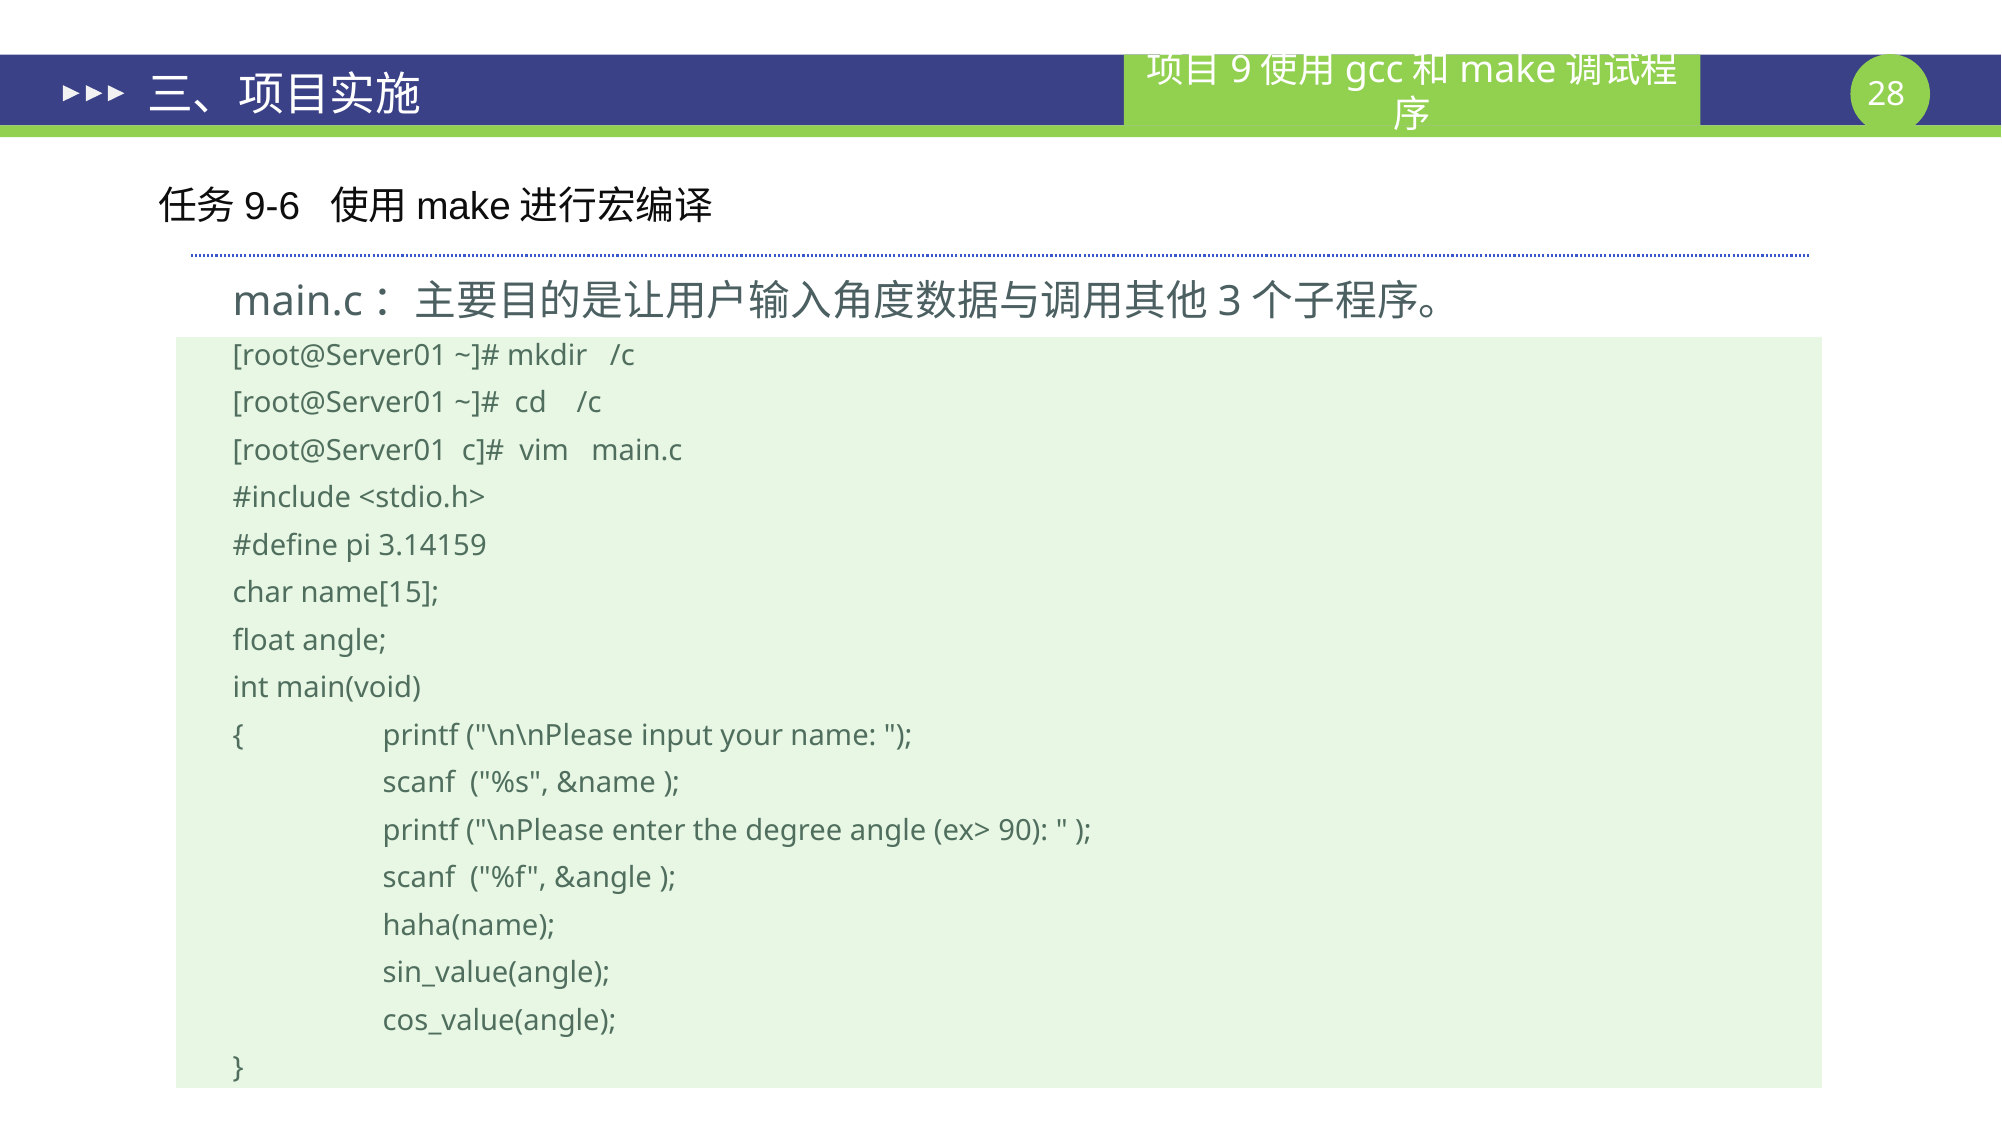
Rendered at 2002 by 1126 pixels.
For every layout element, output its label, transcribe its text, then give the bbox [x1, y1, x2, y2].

list 任务9-6 使用make进行宏编译 [138, 161, 1901, 238]
title 三、项目实施 [127, 59, 1207, 126]
picture [176, 337, 1822, 1088]
text_box main.c：主要目的是让用户输入角度数据与调用其他3个子程序。 [root@Server01 ~]# mkdir /c [root@Server01 ~]# cd /c [root@Server01 c]# vim main.c #include <stdio.h> #define pi 3.14159 char name[15]; float angle; int main(void) { printf ("\n\nPlease input your name: "); scanf ("%s", &name ); printf ("\nPlease enter the degree angle (ex> 90): " ); scanf ("%f", &angle ); haha(name); sin_value(angle); cos_value(angle); } [161, 241, 1784, 1126]
